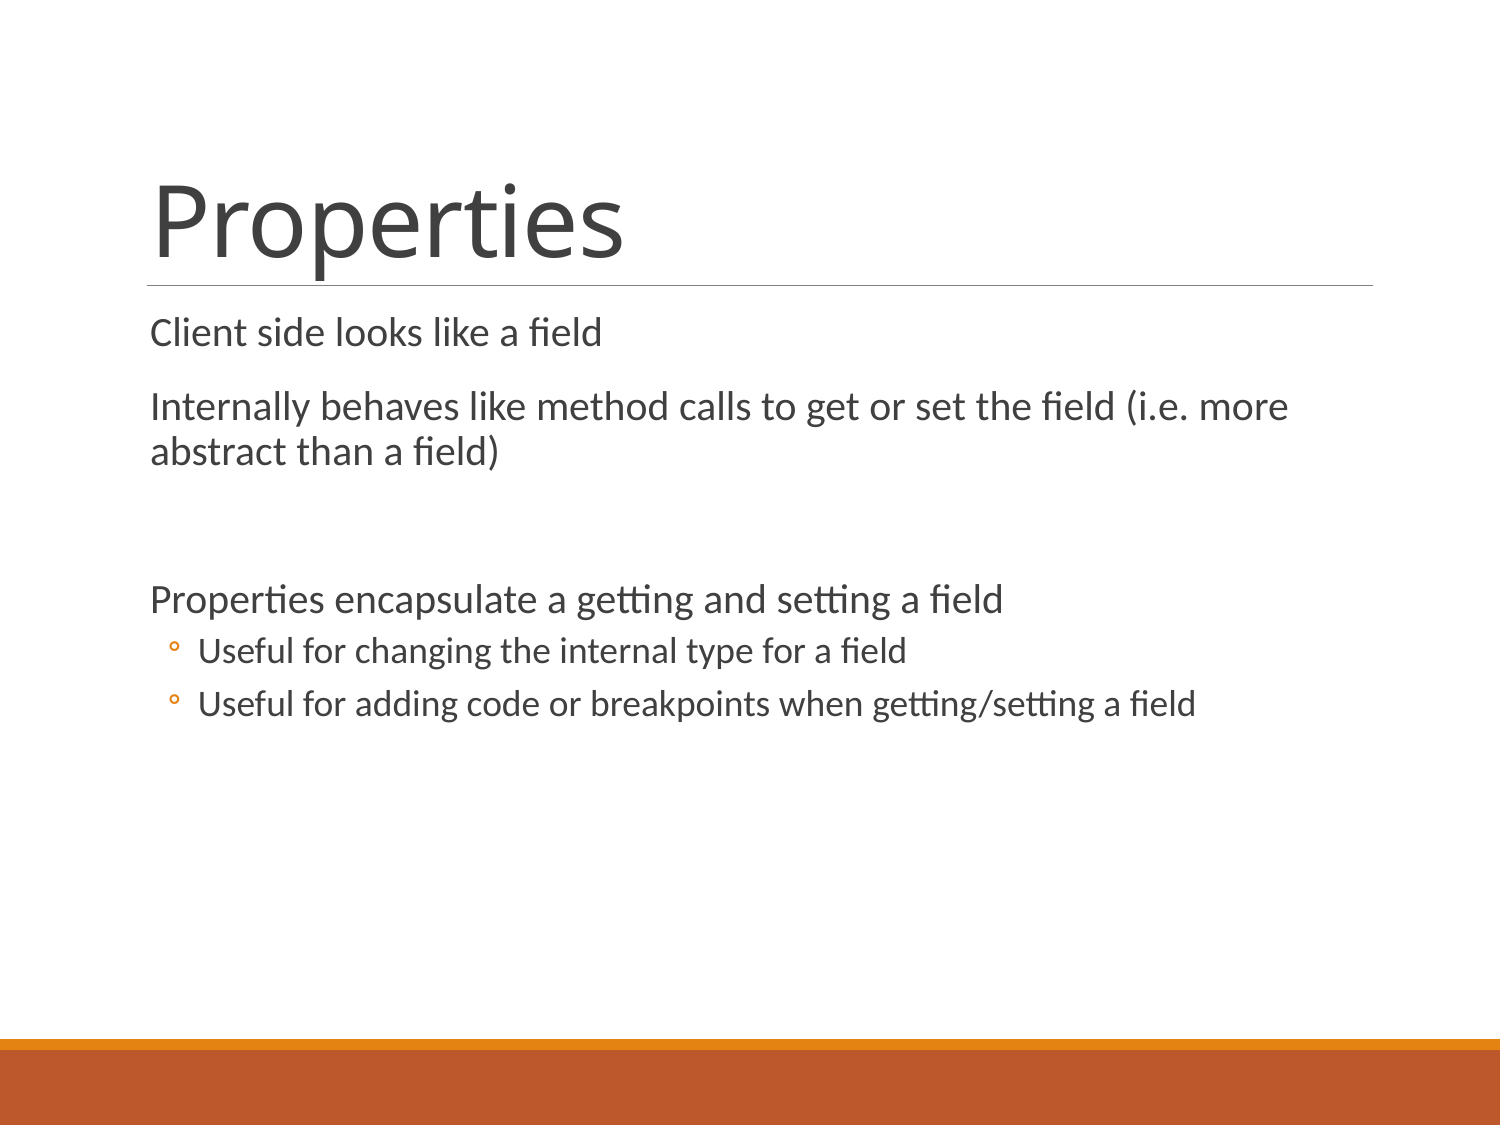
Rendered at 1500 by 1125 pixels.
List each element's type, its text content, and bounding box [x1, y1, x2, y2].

list Client side looks like a field Internally behaves like method calls to get or set the field (i.e. more abstract than a field) Properties encapsulate a getting and setting a field Useful for changing the internal type for a field Useful for adding code or breakpoints when getting/setting a field [135, 302, 1373, 963]
title Properties [135, 47, 1373, 285]
